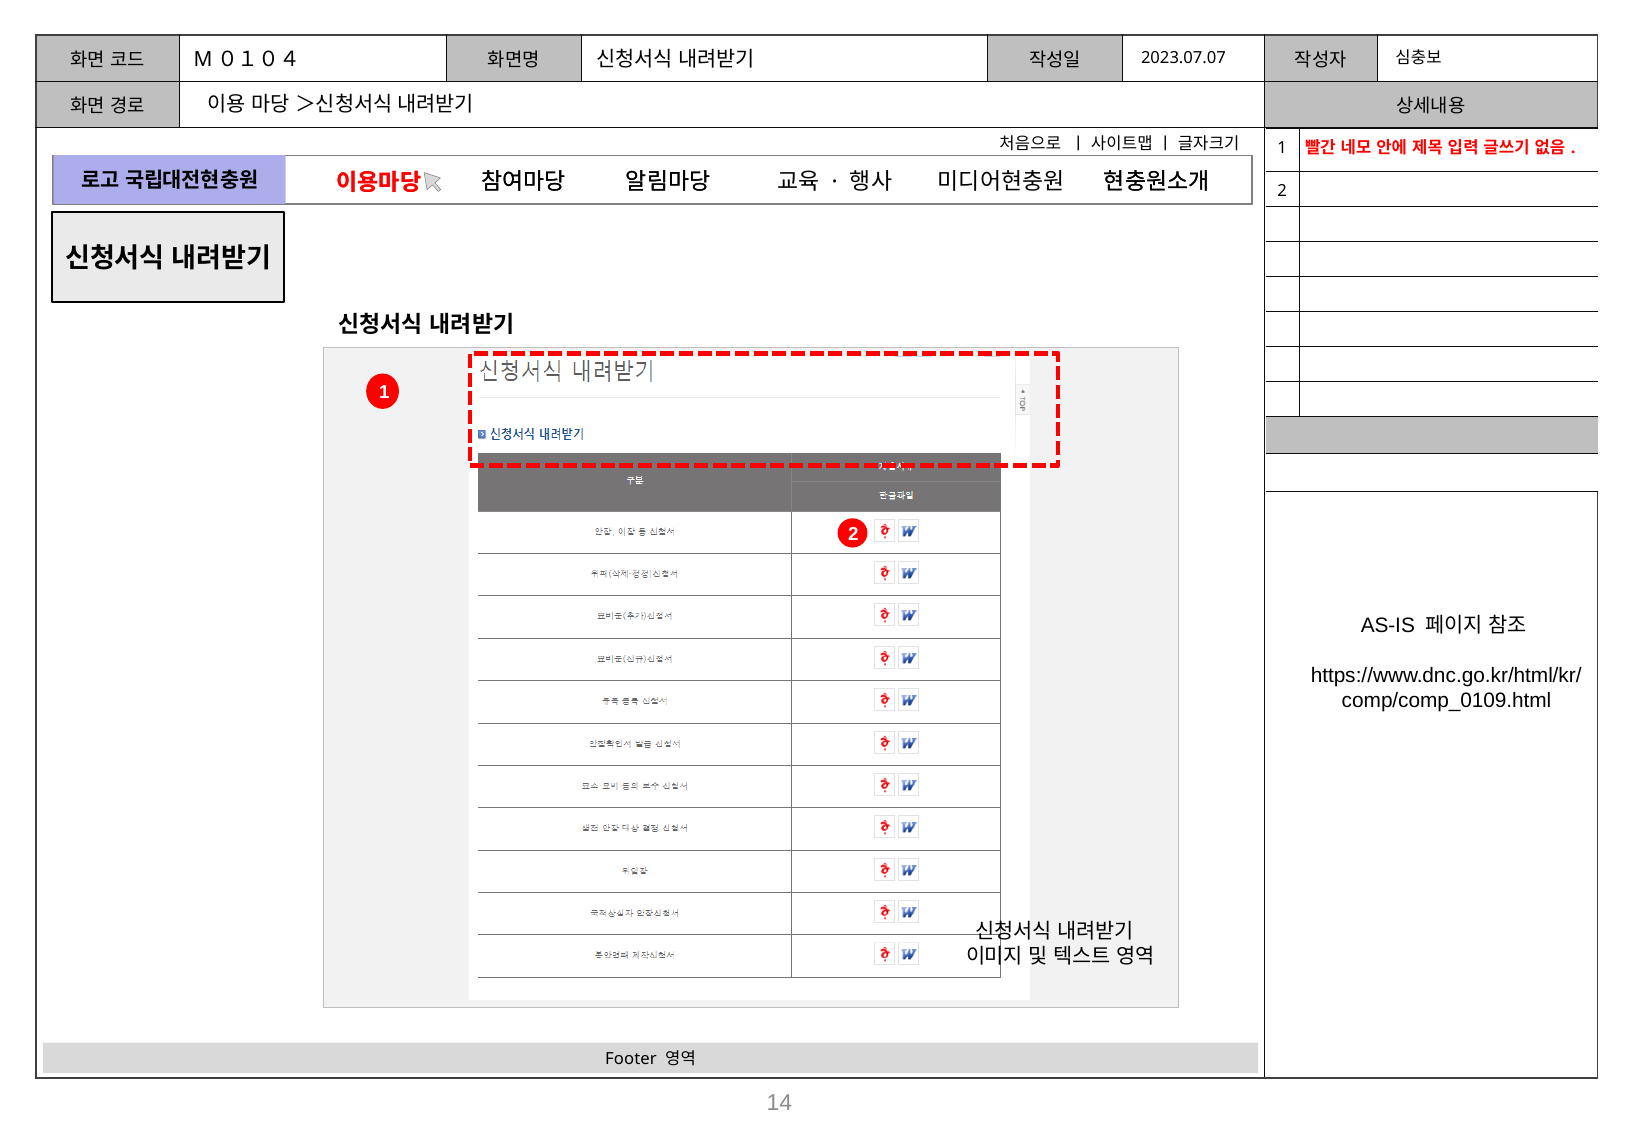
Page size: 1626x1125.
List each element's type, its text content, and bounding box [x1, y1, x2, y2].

table_cell [1266, 454, 1598, 491]
table_cell [1266, 242, 1299, 276]
text_box M０１０４ [178, 38, 439, 78]
text_box 현충원소개 [1088, 159, 1225, 202]
table_cell [1300, 242, 1598, 276]
table_cell [1266, 347, 1299, 381]
text_box 신청서식 내려받기 [581, 38, 990, 78]
text_box Footer 영역 [41, 1041, 1260, 1075]
text_box 2023.07.07 [1126, 40, 1262, 76]
table_cell [1266, 382, 1299, 416]
text_box 1 [364, 371, 402, 411]
text_box 알림마당 [610, 159, 726, 202]
text_box 이용 마당 ＞신청서식 내려받기 [192, 83, 718, 124]
text_box 참여마당 [466, 159, 581, 202]
text_box 처음으로 ㅣ 사이트맵 ㅣ 글자크기 [966, 125, 1274, 161]
table_cell [1300, 207, 1598, 241]
text_box 심충보 [1380, 40, 1587, 76]
text_box [51, 153, 1254, 206]
text_box 신청서식 내려받기 [52, 211, 284, 303]
text_box 신청서식 내려받기 이미지 및 텍스트 영역 [1035, 910, 1194, 975]
table_cell [1300, 312, 1598, 346]
text_box 이용마당 [321, 160, 437, 203]
table_cell [1300, 172, 1598, 206]
table_cell [1266, 417, 1598, 453]
text_box [469, 353, 1059, 466]
text_box 교육 · 행사 [762, 159, 908, 202]
table_cell [1300, 277, 1598, 311]
picture [469, 356, 1031, 1000]
text_box 신청서식 내려받기 [323, 302, 597, 345]
table_cell 2 [1266, 172, 1299, 206]
table_header 1 [1266, 129, 1299, 171]
text_box AS-IS 페이지 참조 https://www.dnc.go.kr/html/kr/comp/comp_0109.html [1288, 604, 1604, 719]
table_cell [1300, 347, 1598, 381]
table_cell [1266, 312, 1299, 346]
text_box [422, 170, 443, 194]
table_cell [1266, 277, 1299, 311]
table_header 빨간 네모 안에 제목 입력 글쓰기 없음. [1300, 129, 1598, 171]
table_cell [1266, 207, 1299, 241]
text_box 로고 국립대전현충원 [53, 155, 286, 204]
table_cell [1300, 382, 1598, 416]
text_box [321, 345, 1181, 1009]
